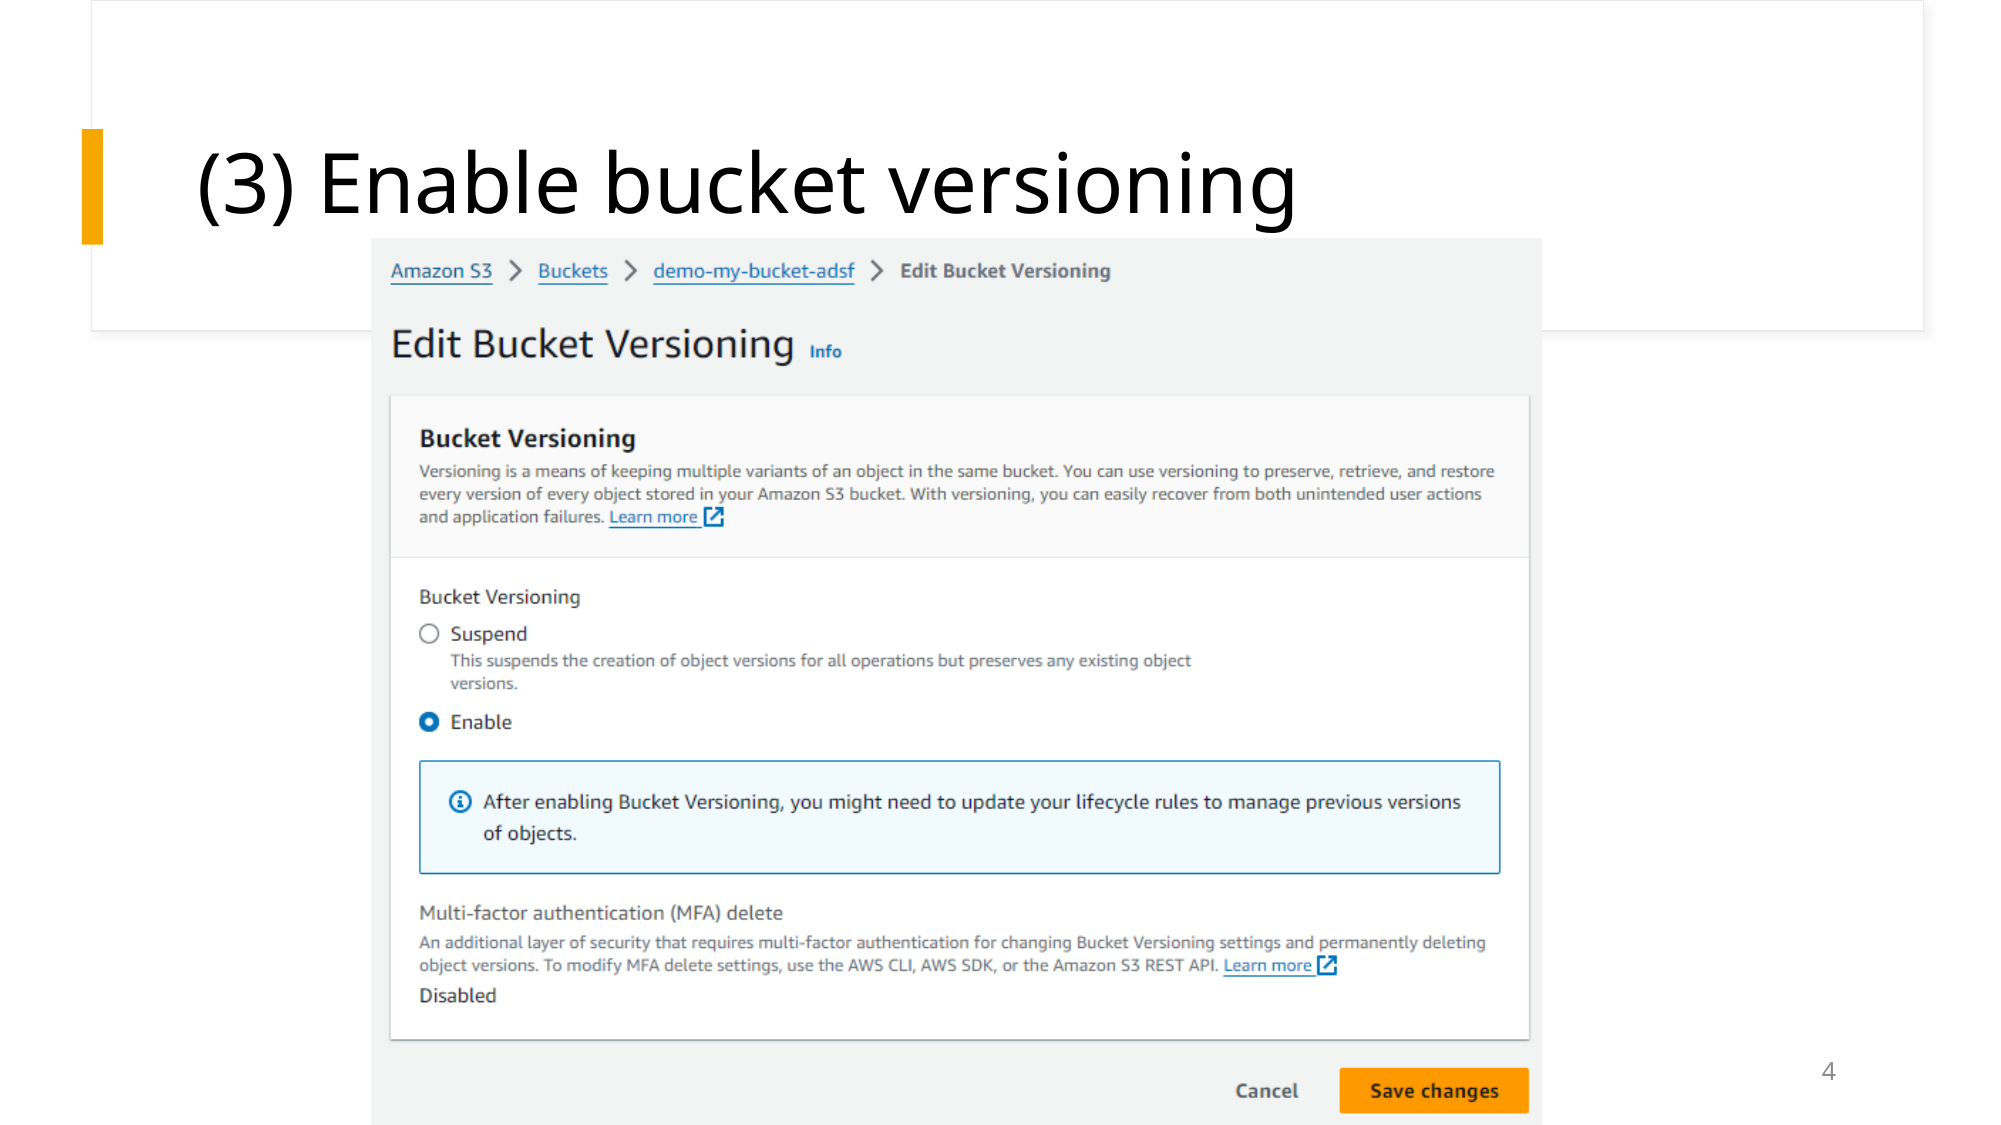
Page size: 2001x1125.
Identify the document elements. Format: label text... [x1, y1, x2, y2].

picture [371, 238, 1542, 1125]
slide_number 4 [1542, 1042, 1851, 1103]
title (3) Enable bucket versioning [183, 90, 1851, 284]
